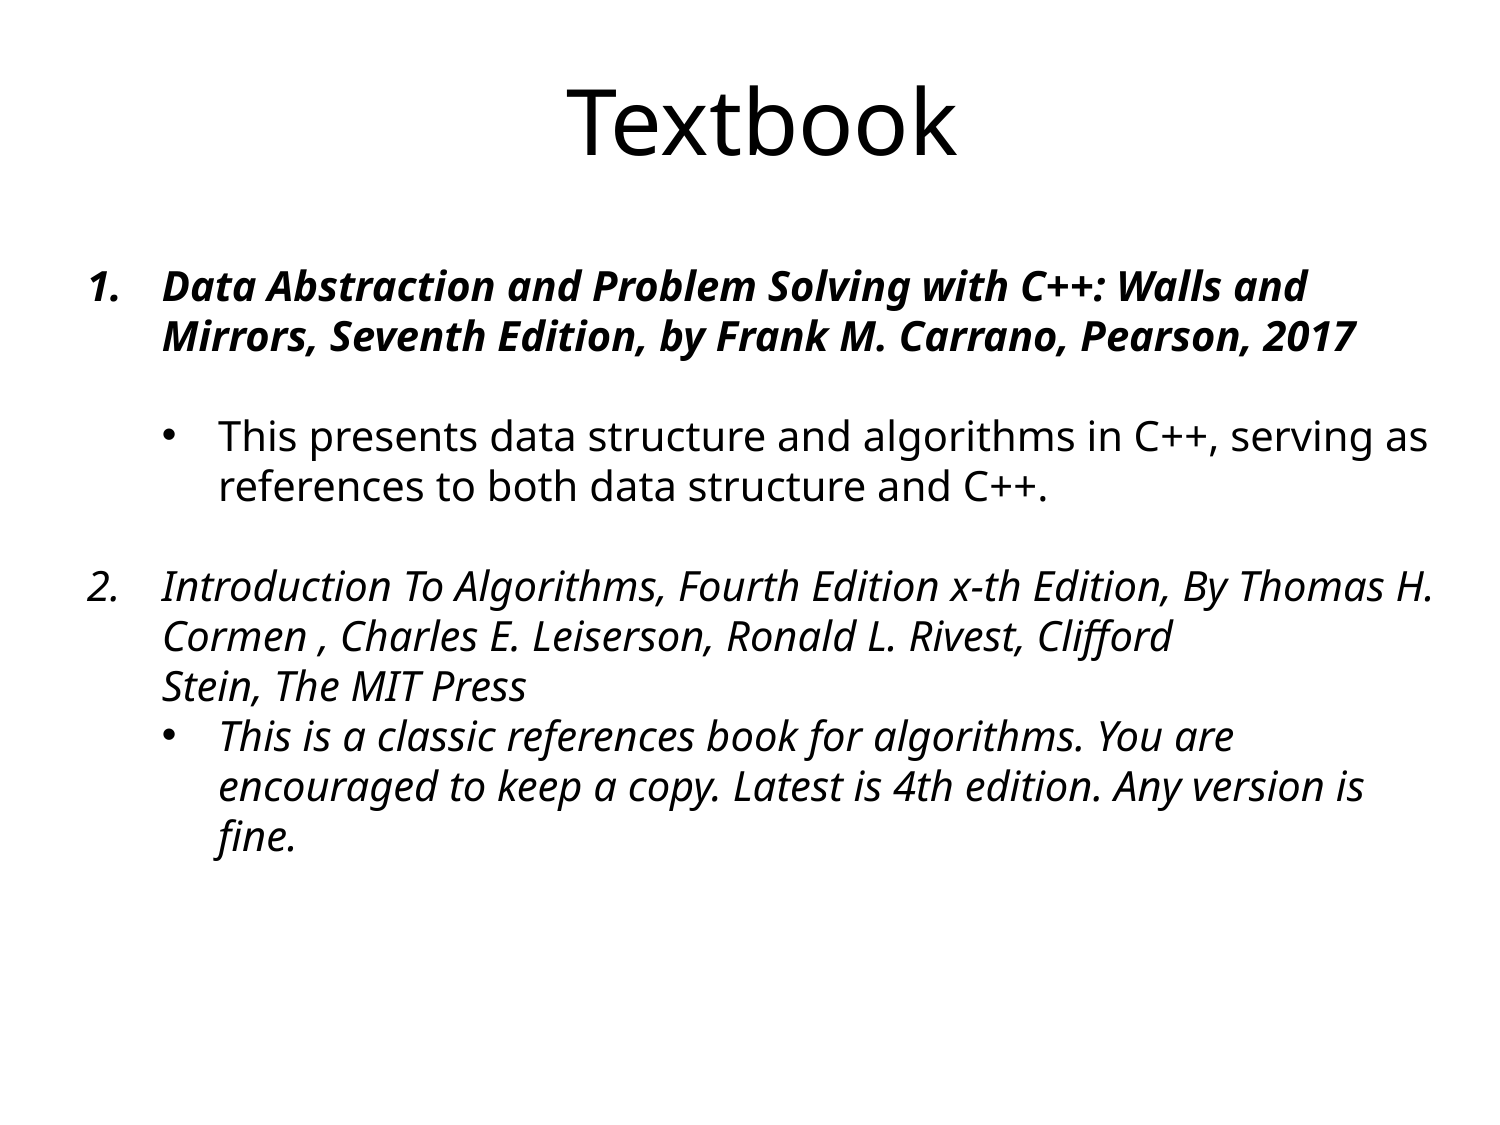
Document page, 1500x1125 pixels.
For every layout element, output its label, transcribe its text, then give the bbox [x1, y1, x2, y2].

title Textbook [125, 24, 1400, 151]
text_box Data Abstraction and Problem Solving with C++: Walls and Mirrors, Seventh Edition, by Frank M. Carrano, Pearson, 2017 This presents data structure and algorithms in C++, serving as references to both data structure and C++. Introduction To Algorithms, Fourth Edition x-th Edition, By Thomas H. Cormen , Charles E. Leiserson, Ronald L. Rivest, Clifford Stein, The MIT Press This is a classic references book for algorithms. You are encouraged to keep a copy. Latest is 4th edition. Any version is fine. [71, 151, 1453, 918]
